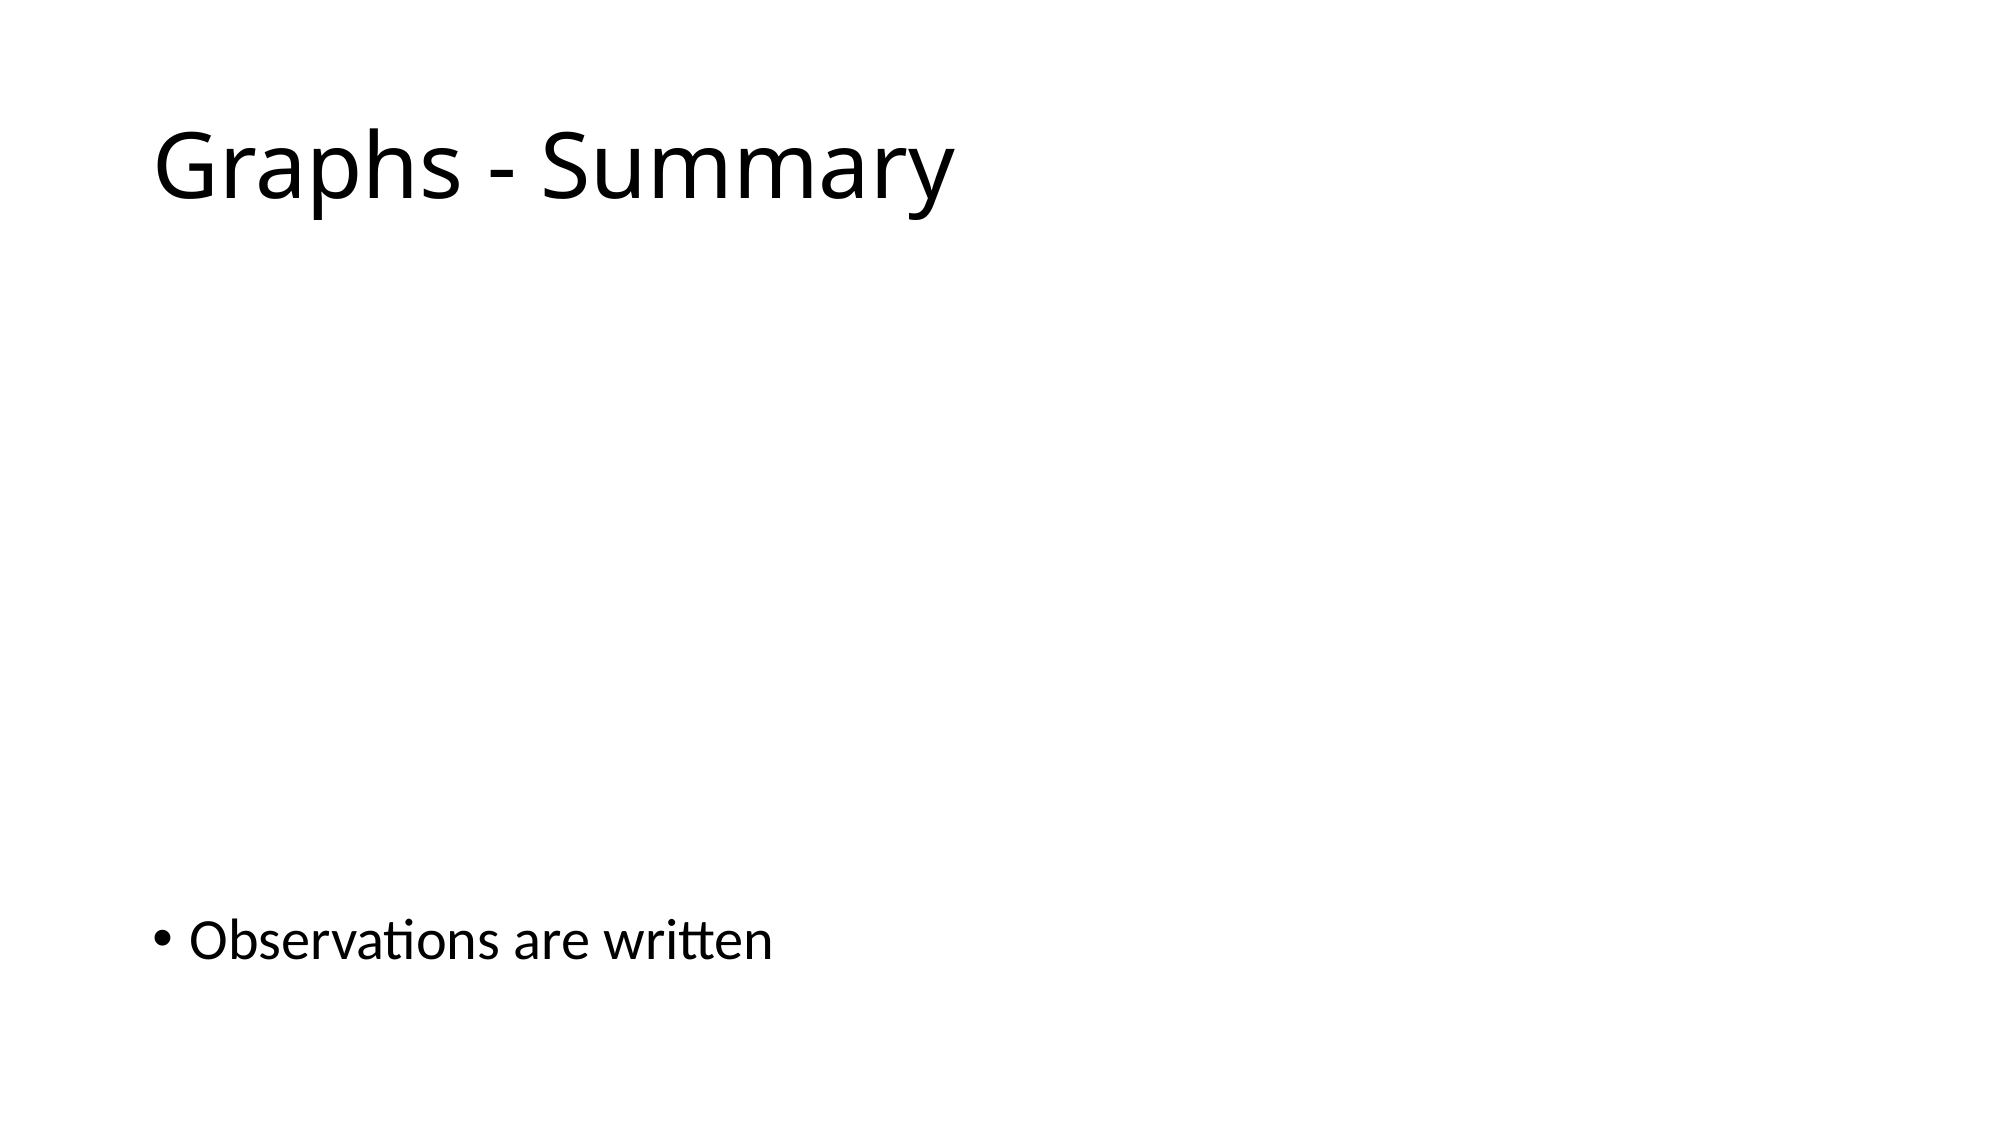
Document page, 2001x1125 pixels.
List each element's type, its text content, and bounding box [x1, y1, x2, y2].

title Graphs - Summary [137, 59, 1863, 278]
list Observations are written [137, 901, 1863, 1014]
